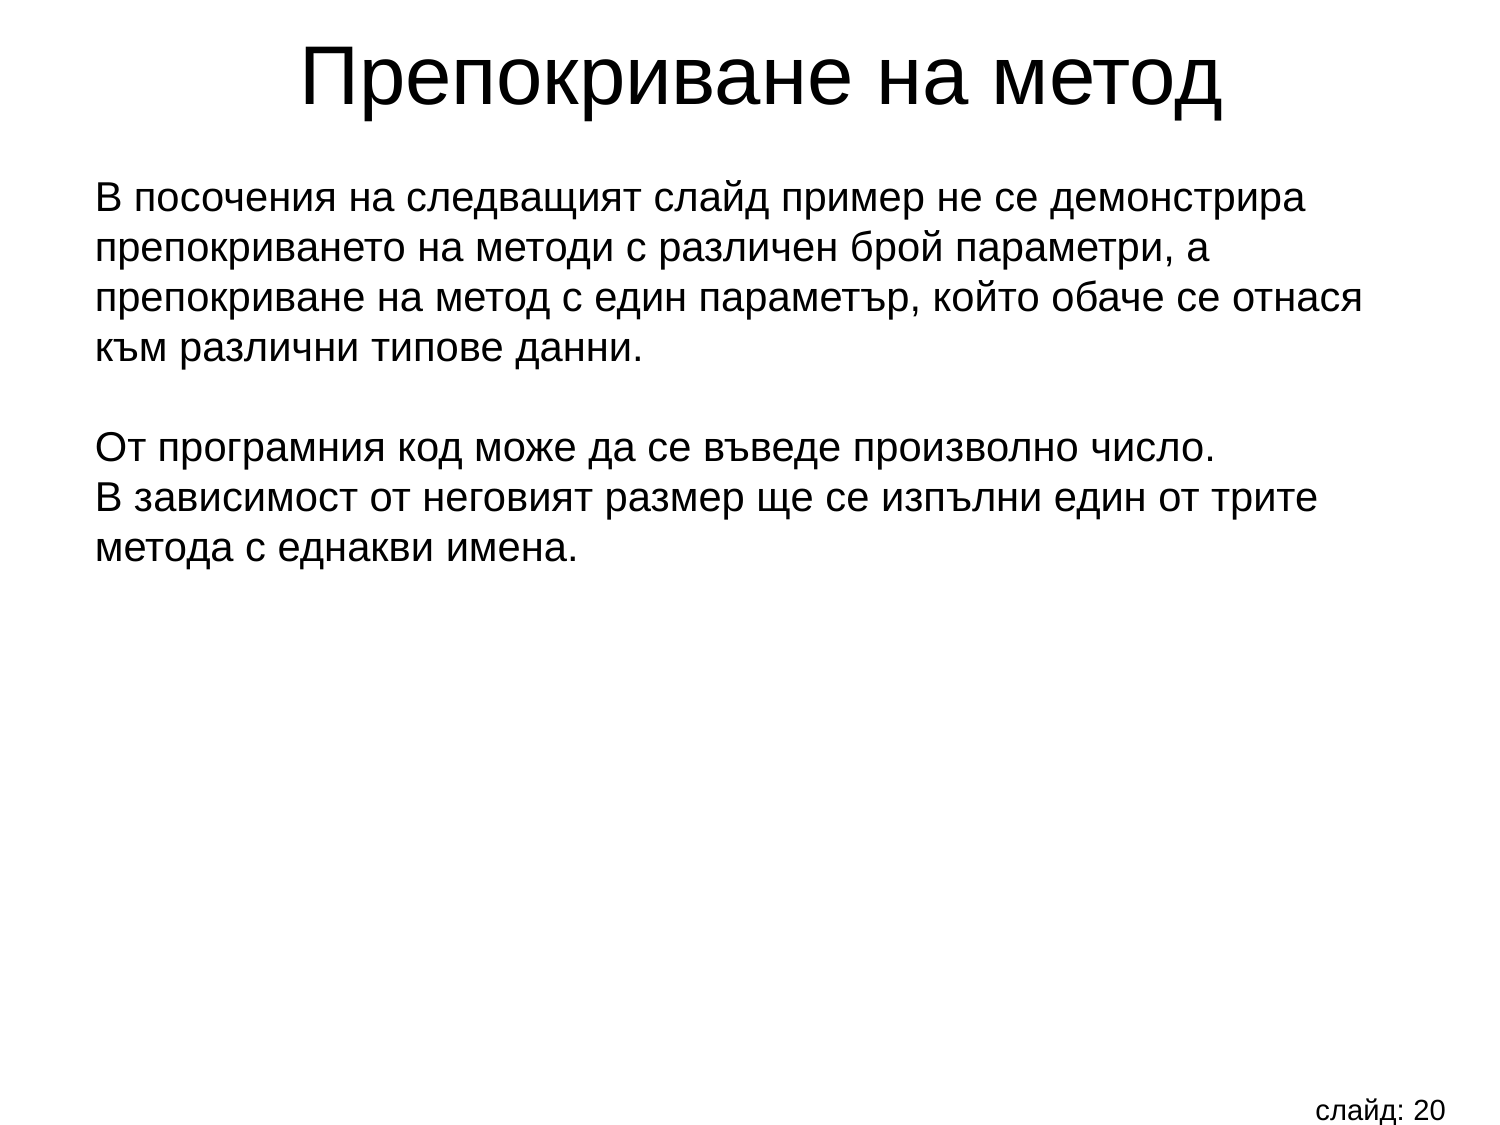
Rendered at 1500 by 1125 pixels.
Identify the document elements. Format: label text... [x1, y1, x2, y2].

text_box Препокриване на метод [0, 12, 1500, 130]
text_box В посочения на следващият слайд пример не се демонстрира препокриването на методи с различен брой параметри, а препокриване на метод с един параметър, който обаче се отнася към различни типове данни. От програмния код може да се въведе произволно число. В зависимост от неговият размер ще се изпълни един от трите метода с еднакви имена. [80, 162, 1390, 578]
